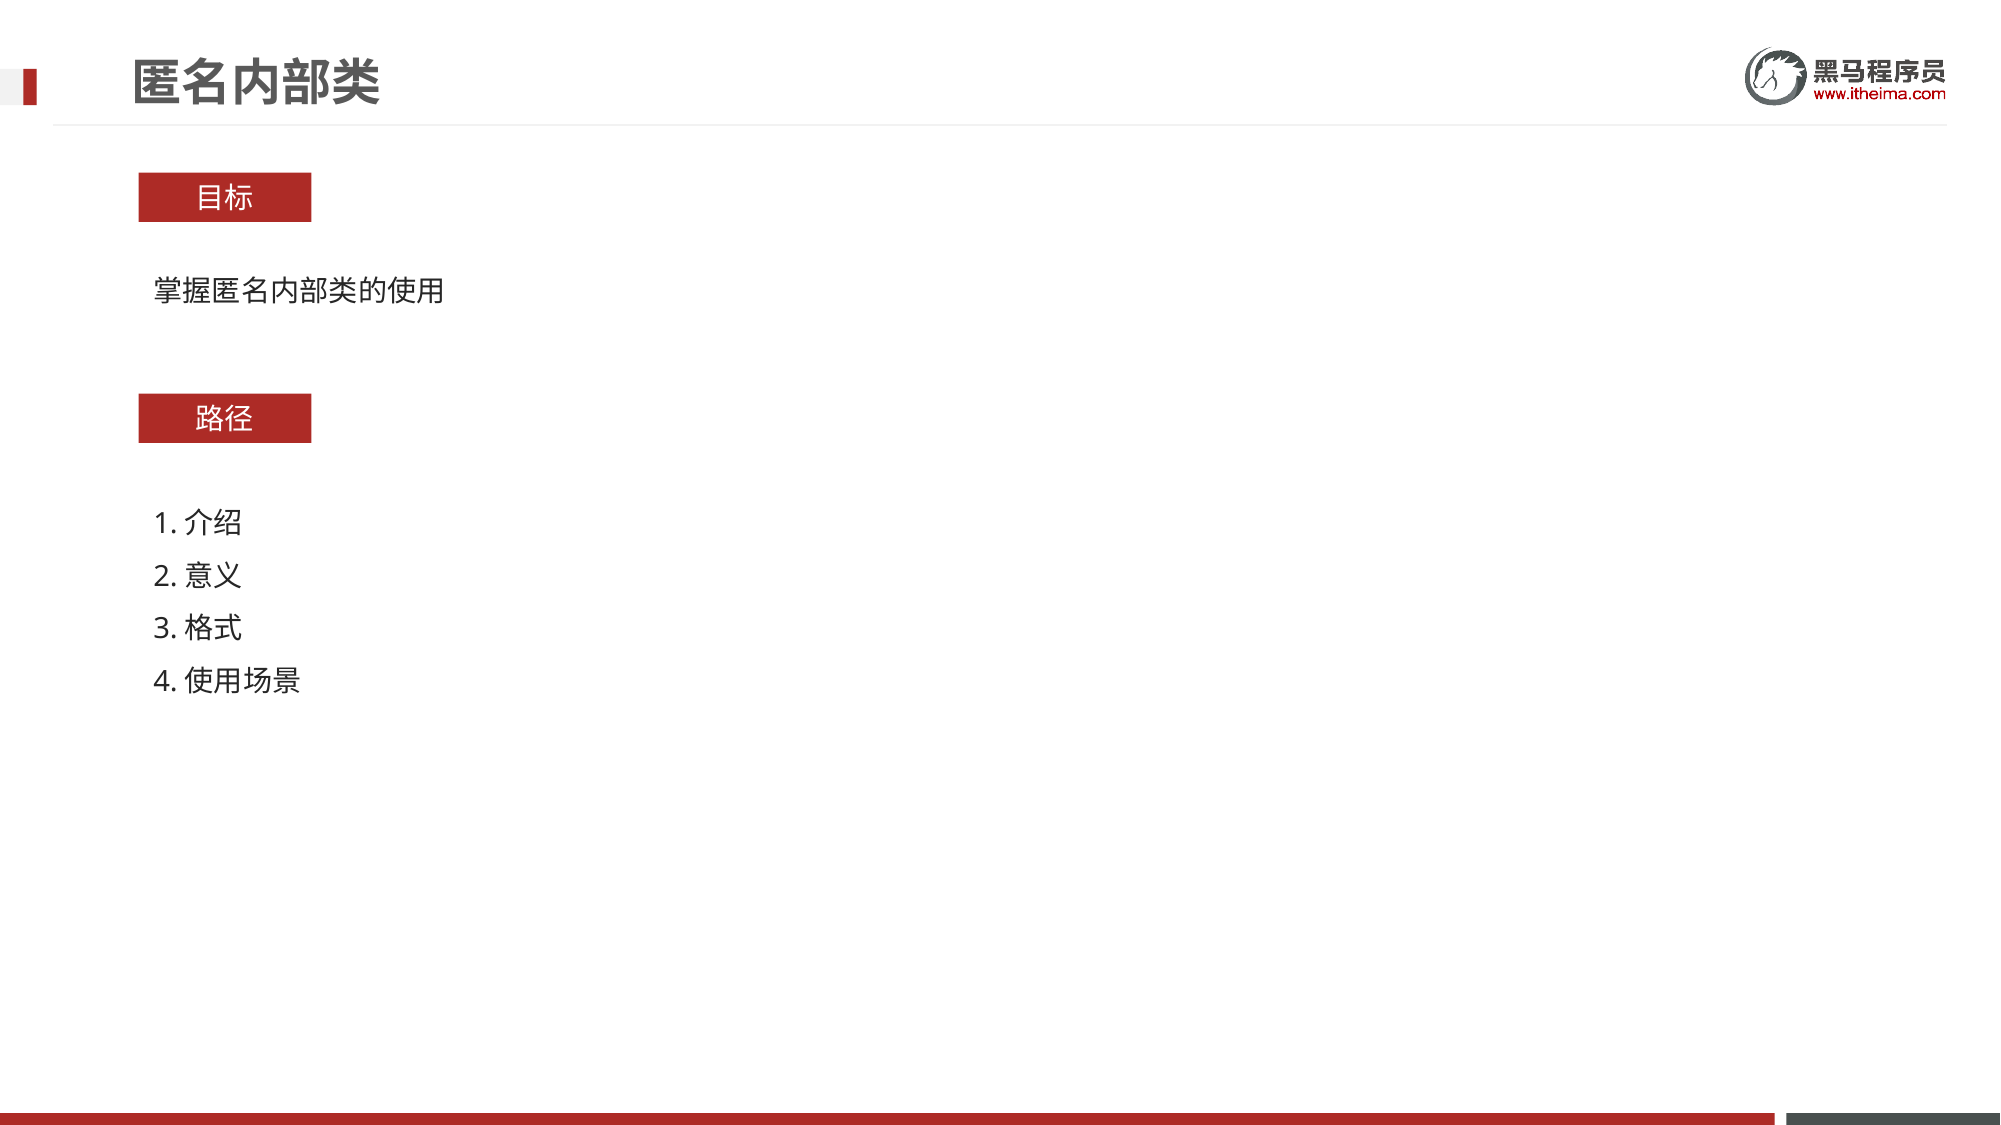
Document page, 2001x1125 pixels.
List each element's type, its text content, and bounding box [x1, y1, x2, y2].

text_box 路径 [136, 392, 313, 445]
text_box 掌握匿名内部类的使用 [138, 247, 911, 315]
title 匿名内部类 [116, 38, 1556, 124]
picture [1744, 46, 1946, 106]
text_box 1.介绍 2.意义 3.格式 4.使用场景 [138, 479, 911, 705]
text_box 目标 [136, 171, 313, 224]
